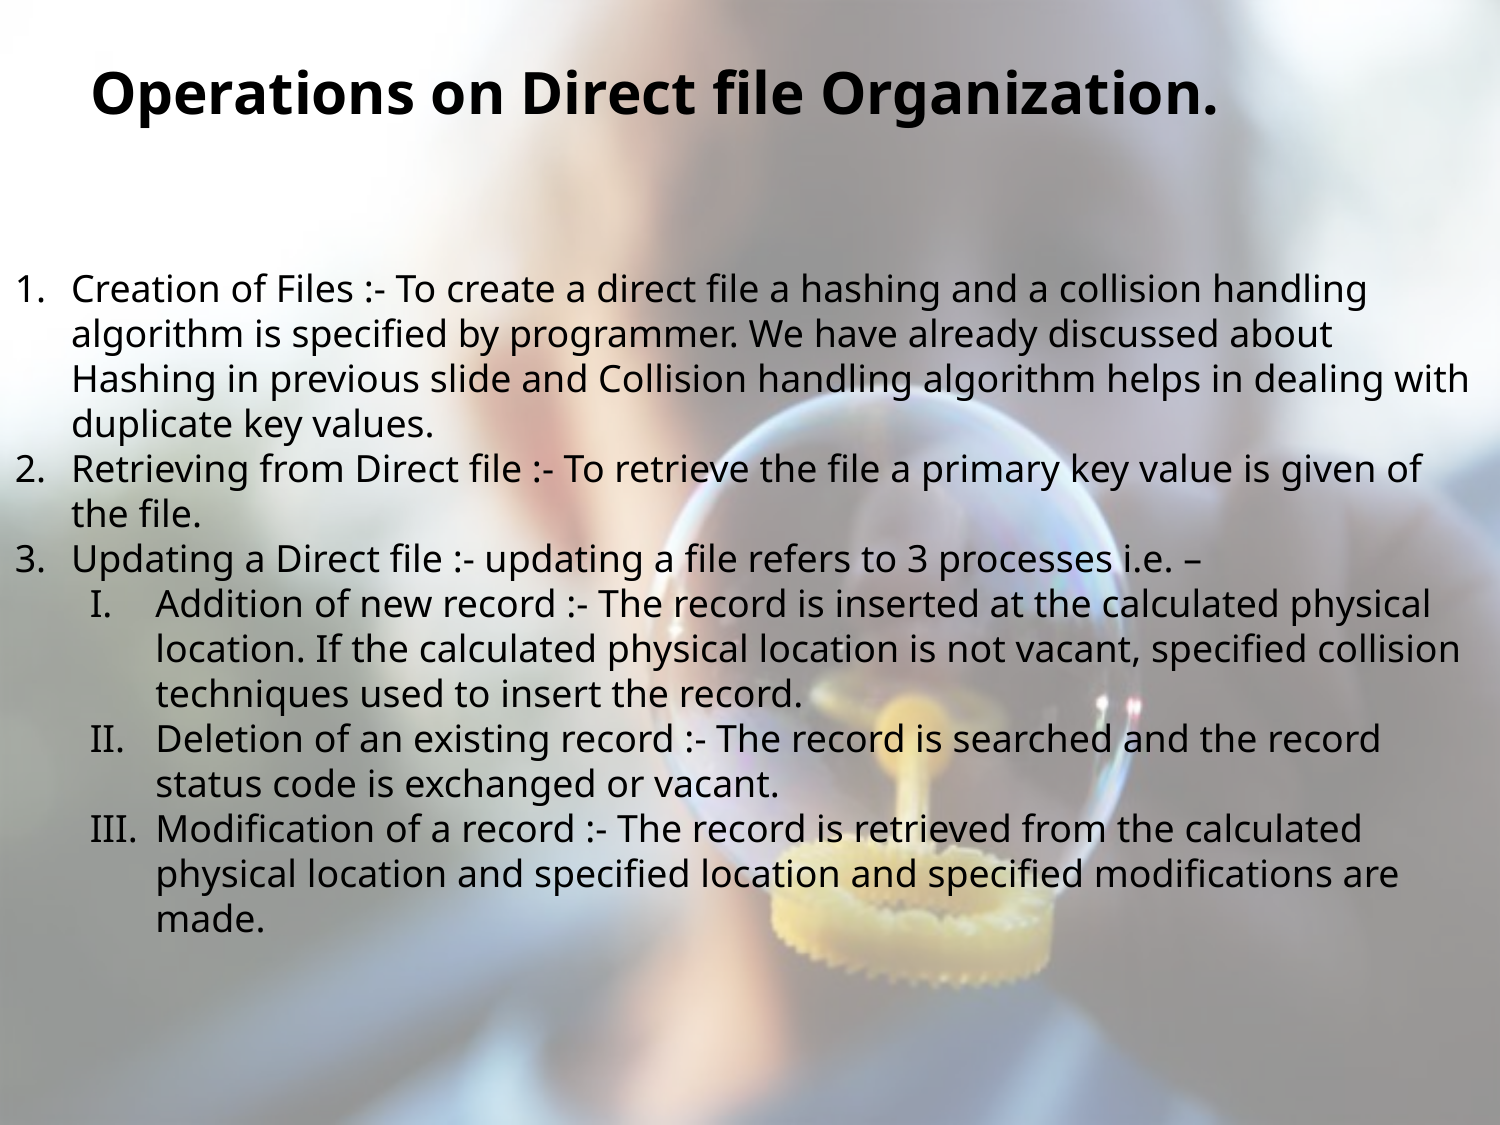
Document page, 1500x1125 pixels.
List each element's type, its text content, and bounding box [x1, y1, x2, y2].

text_box Creation of Files :- To create a direct file a hashing and a collision handling algorithm is specified by programmer. We have already discussed about Hashing in previous slide and Collision handling algorithm helps in dealing with duplicate key values. Retrieving from Direct file :- To retrieve the file a primary key value is given of the file. Updating a Direct file :- updating a file refers to 3 processes i.e. – Addition of new record :- The record is inserted at the calculated physical location. If the calculated physical location is not vacant, specified collision techniques used to insert the record. Deletion of an existing record :- The record is searched and the record status code is exchanged or vacant. Modification of a record :- The record is retrieved from the calculated physical location and specified location and specified modifications are made. [0, 257, 1500, 993]
title Operations on Direct file Organization. [75, 45, 1301, 188]
